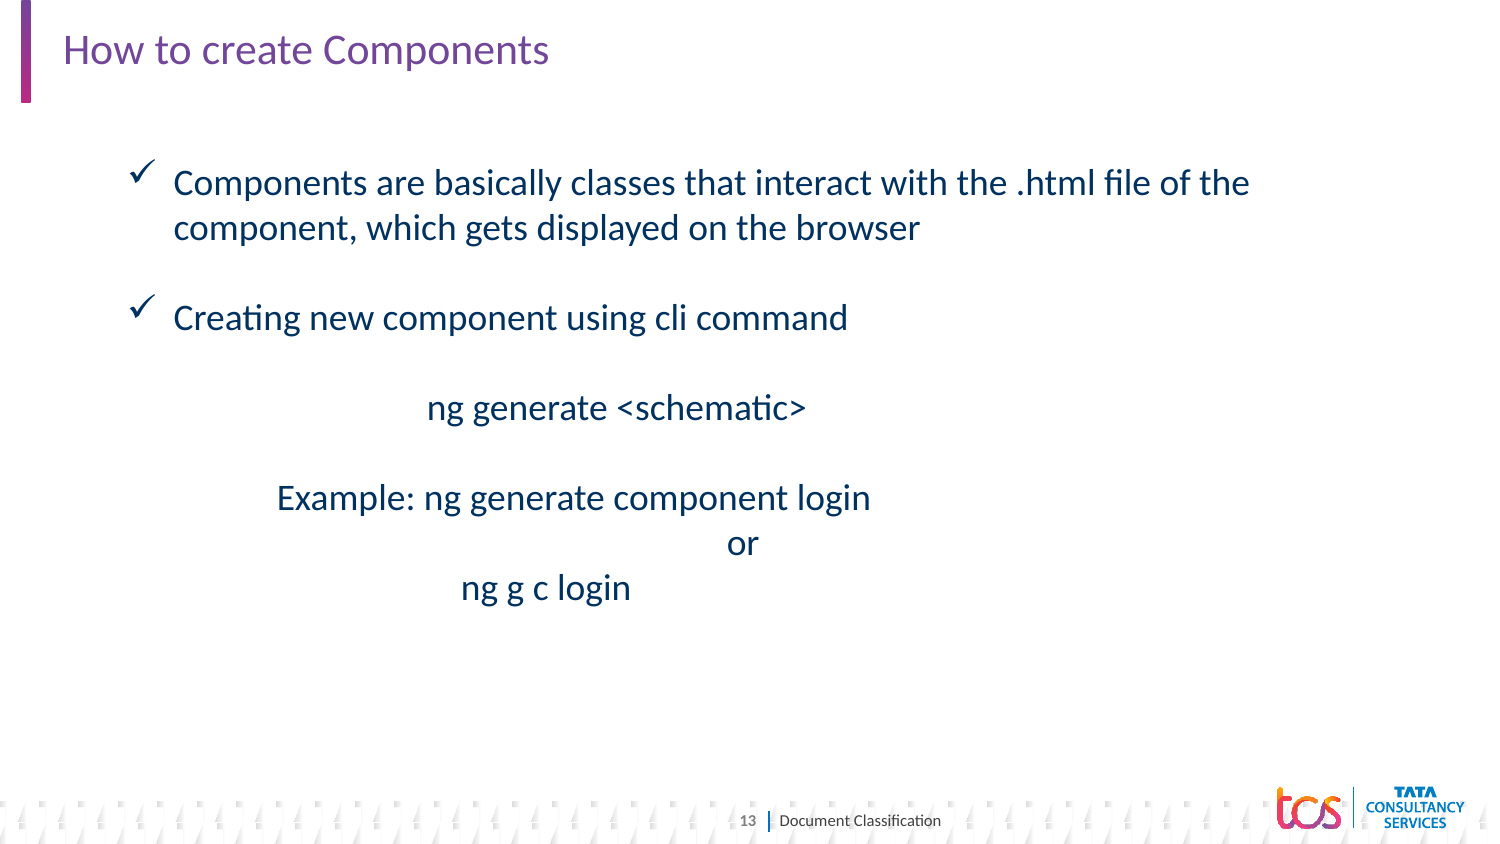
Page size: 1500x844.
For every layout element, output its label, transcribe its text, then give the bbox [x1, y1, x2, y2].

picture [1277, 787, 1341, 829]
text_box Components are basically classes that interact with the .html file of the component, which gets displayed on the browser Creating new component using cli command ng generate <schematic> Example: ng generate component login or ng g c login [112, 150, 1388, 705]
title How to create Components [51, 7, 1455, 87]
